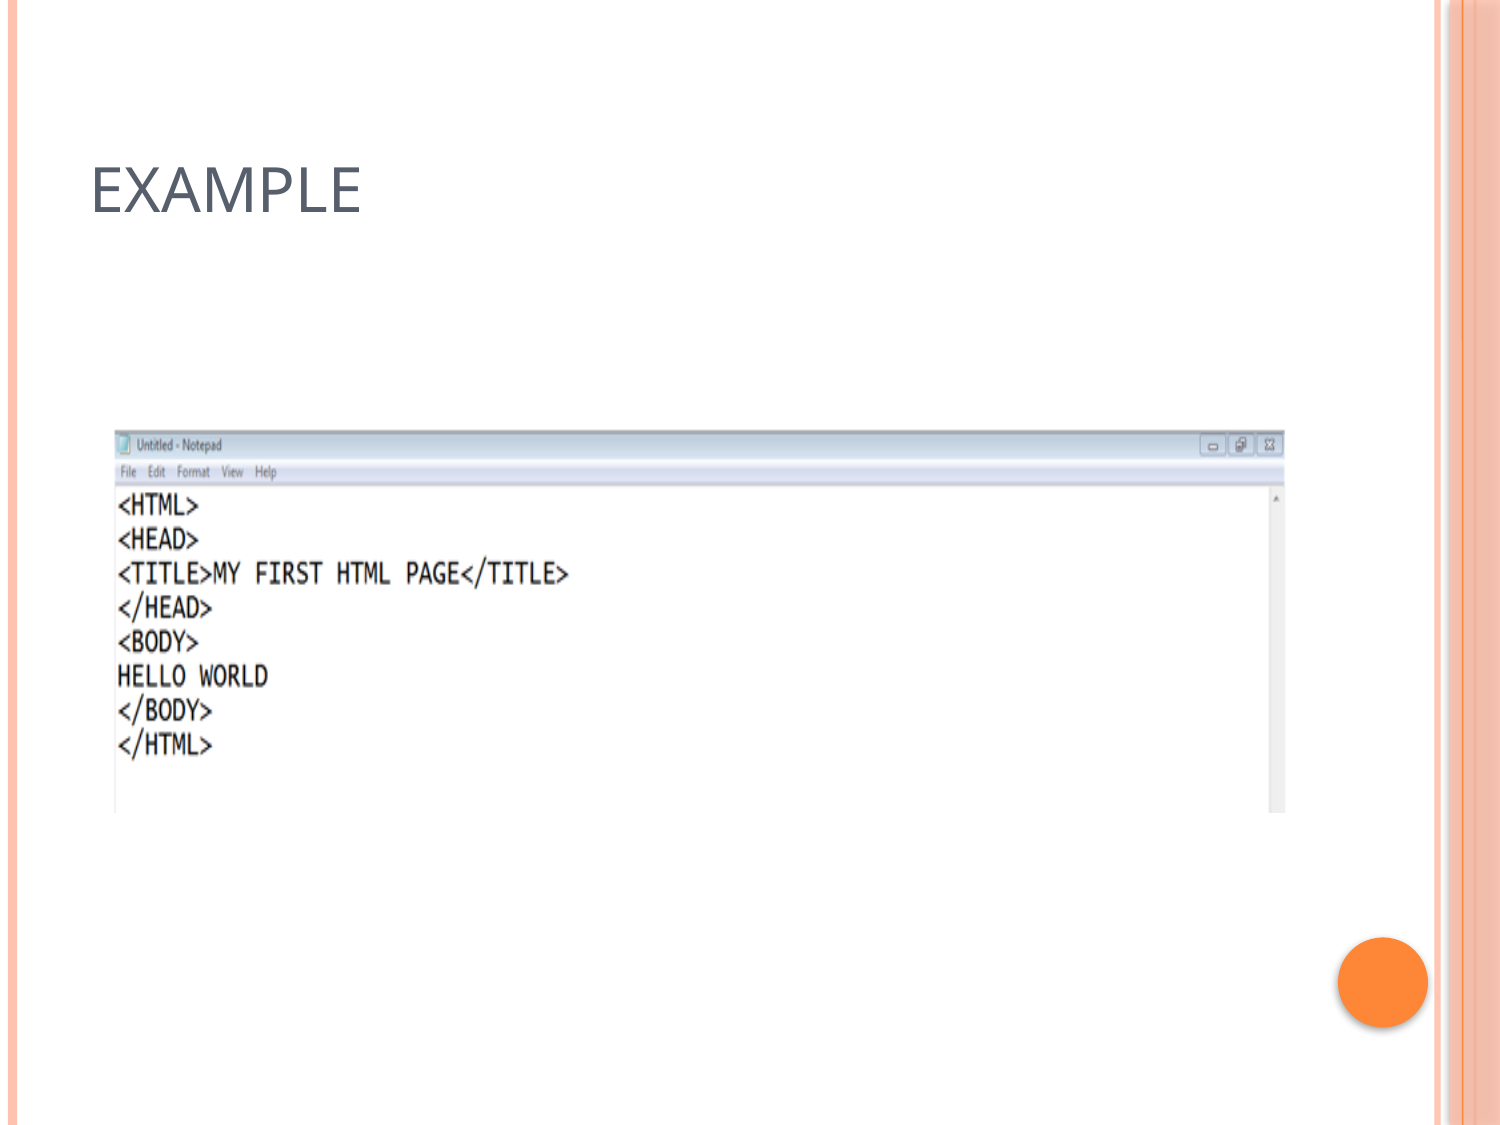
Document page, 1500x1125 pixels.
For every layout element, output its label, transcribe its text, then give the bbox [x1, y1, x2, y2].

picture [111, 424, 1293, 813]
title Example [75, 45, 1300, 233]
